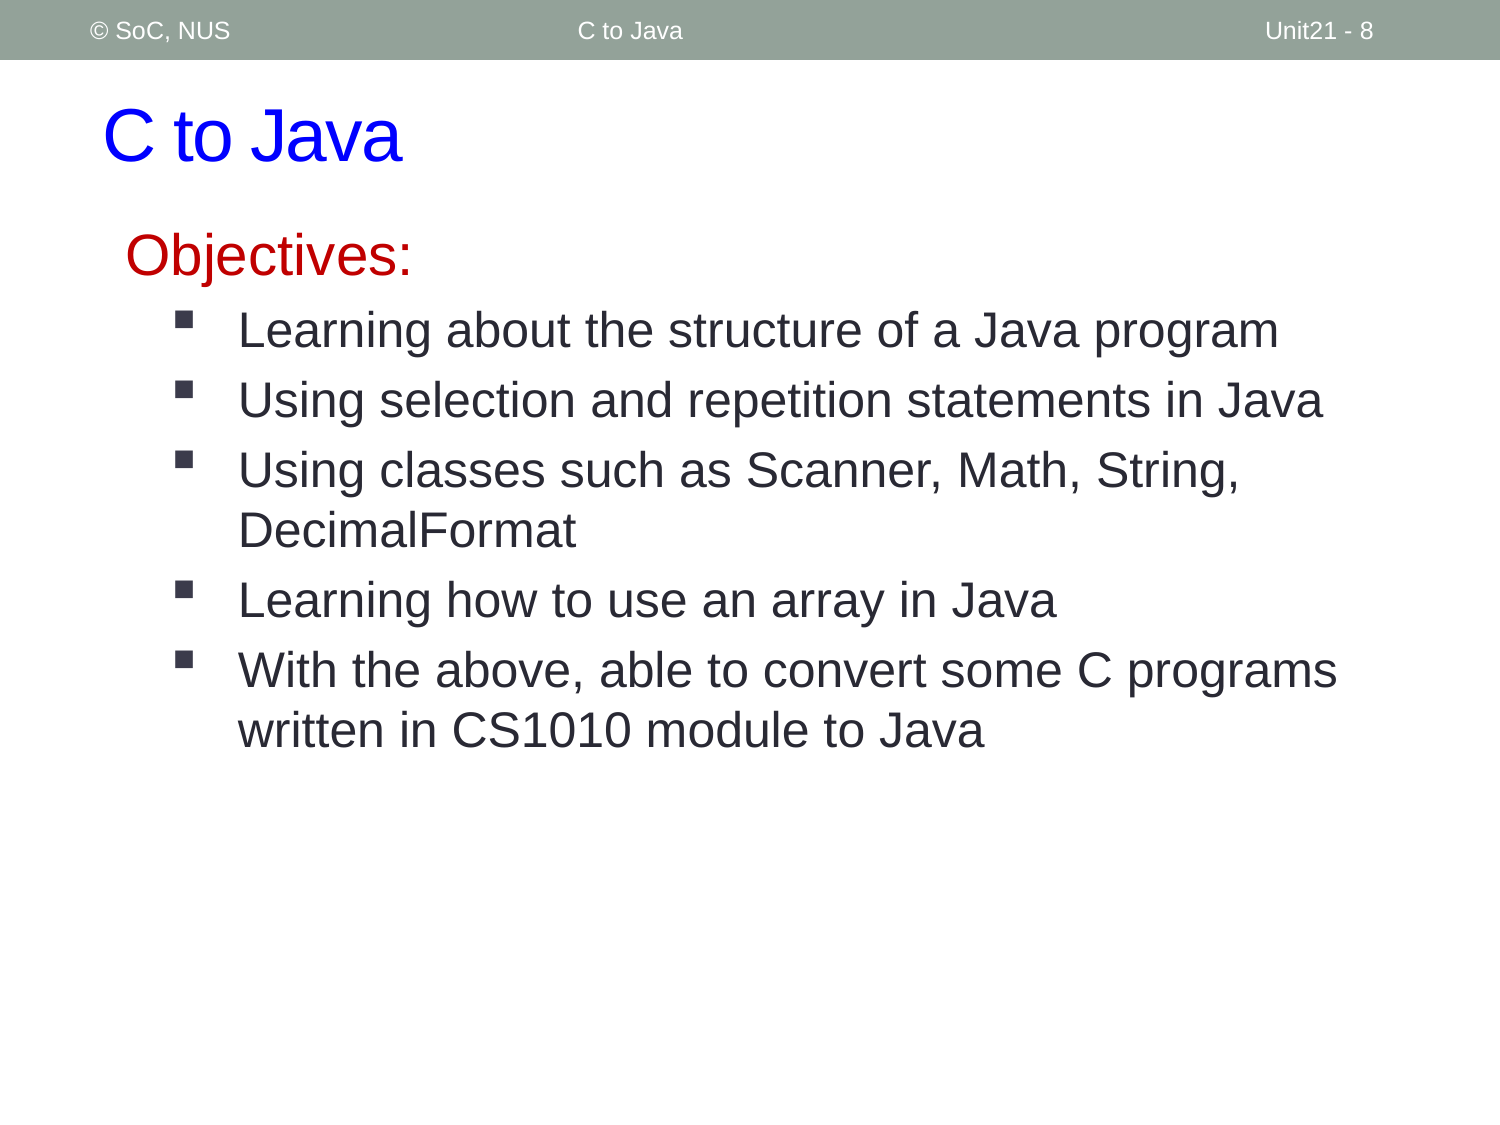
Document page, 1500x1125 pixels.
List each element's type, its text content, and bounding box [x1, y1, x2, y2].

footer C to Java [562, 3, 1238, 57]
slide_number Unit21 - 8 [1250, 3, 1425, 57]
title C to Java [87, 62, 1463, 200]
text_box Objectives: Learning about the structure of a Java program Using selection and repetition statements in Java Using classes such as Scanner, Math, String, DecimalFormat Learning how to use an array in Java With the above, able to convert some C programs written in CS1010 module to Java [110, 209, 1437, 780]
slide_number © SoC, NUS [75, 3, 550, 57]
